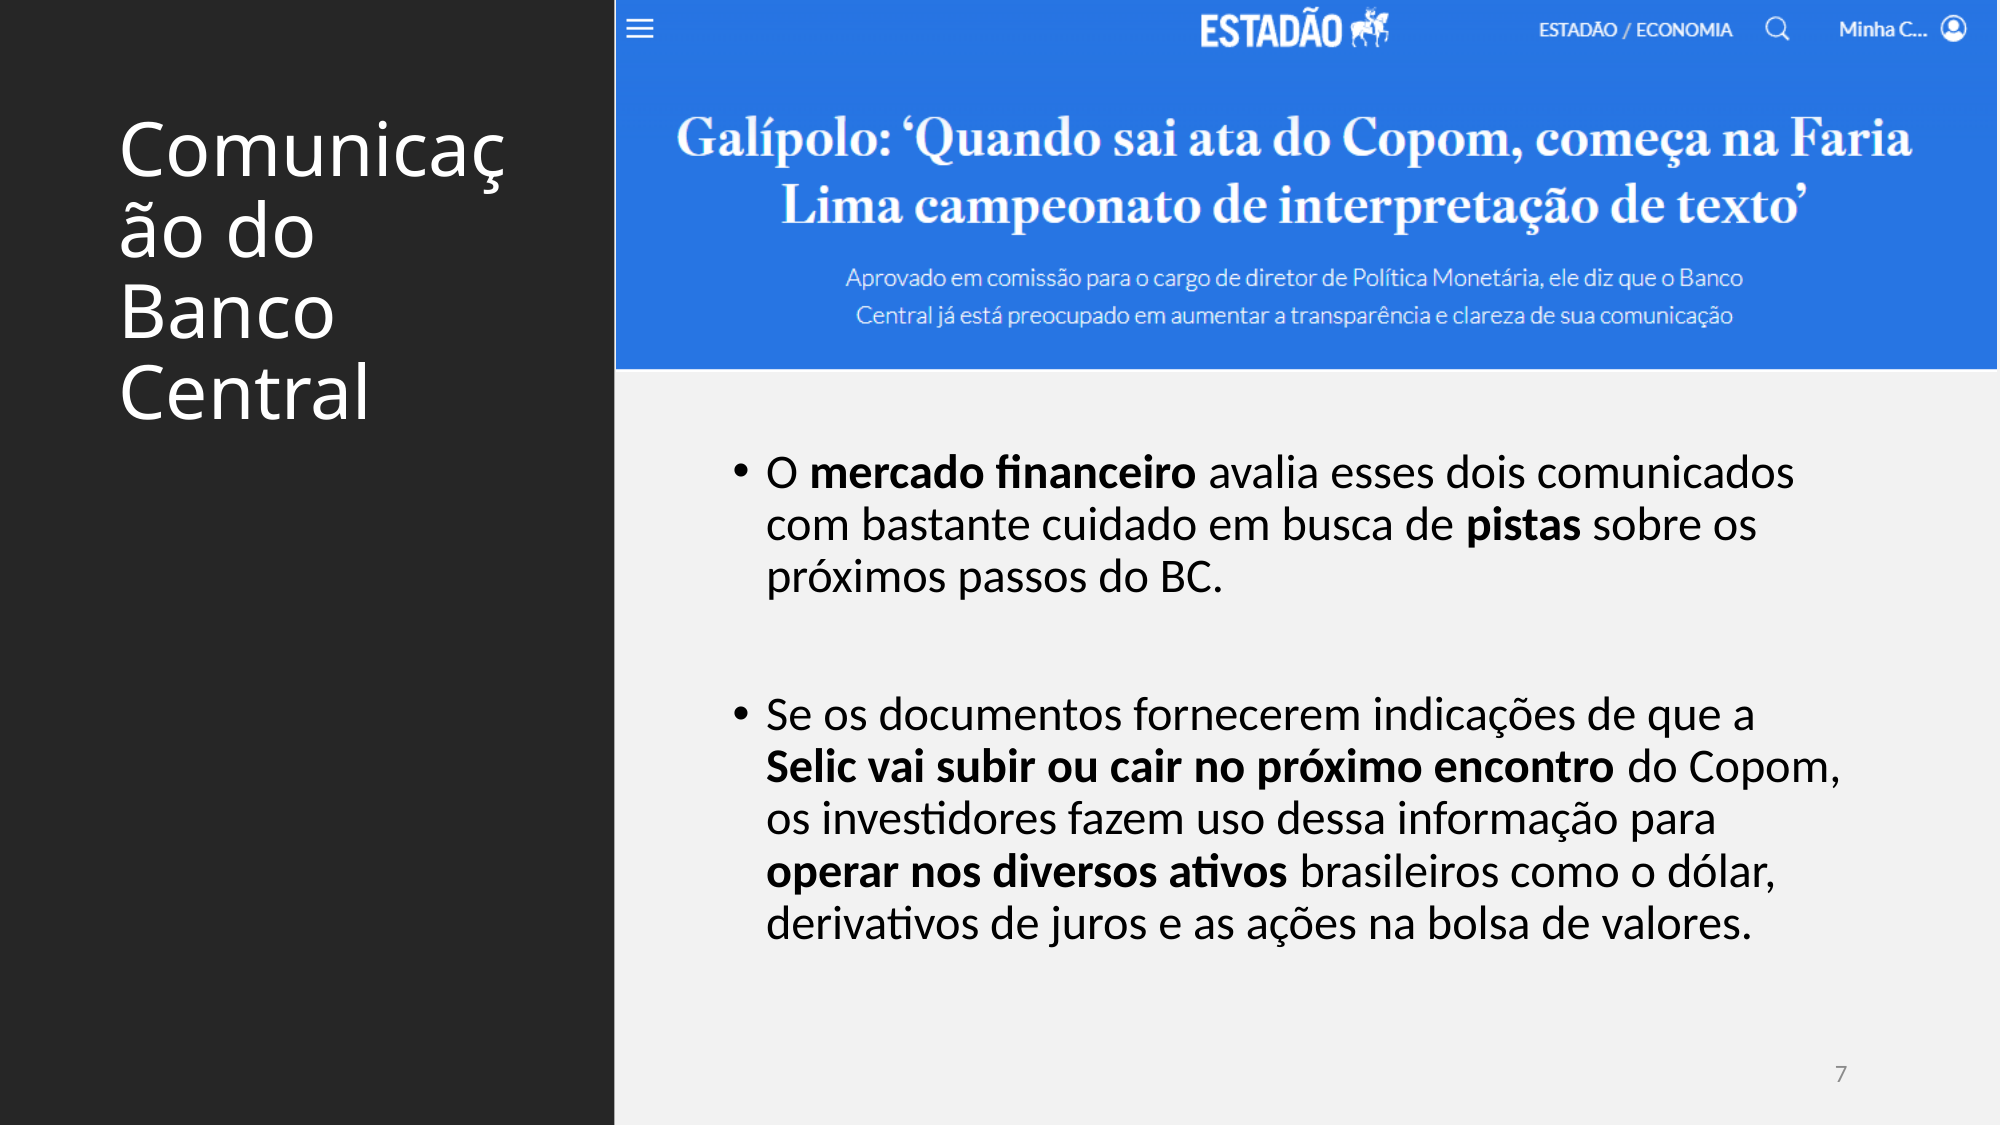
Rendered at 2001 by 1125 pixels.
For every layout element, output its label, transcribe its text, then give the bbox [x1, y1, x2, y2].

list O mercado financeiro avalia esses dois comunicados com bastante cuidado em busca de pistas sobre os próximos passos do BC. Se os documentos fornecerem indicações de que a Selic vai subir ou cair no próximo encontro do Copom, os investidores fazem uso dessa informação para operar nos diversos ativos brasileiros como o dólar, derivativos de juros e as ações na bolsa de valores. [717, 438, 1863, 976]
picture [616, 0, 1997, 372]
text_box [615, 0, 2000, 1125]
title Comunicação do Banco Central [103, 104, 550, 1020]
text_box [0, 0, 615, 1125]
slide_number 7 [1412, 1042, 1863, 1103]
